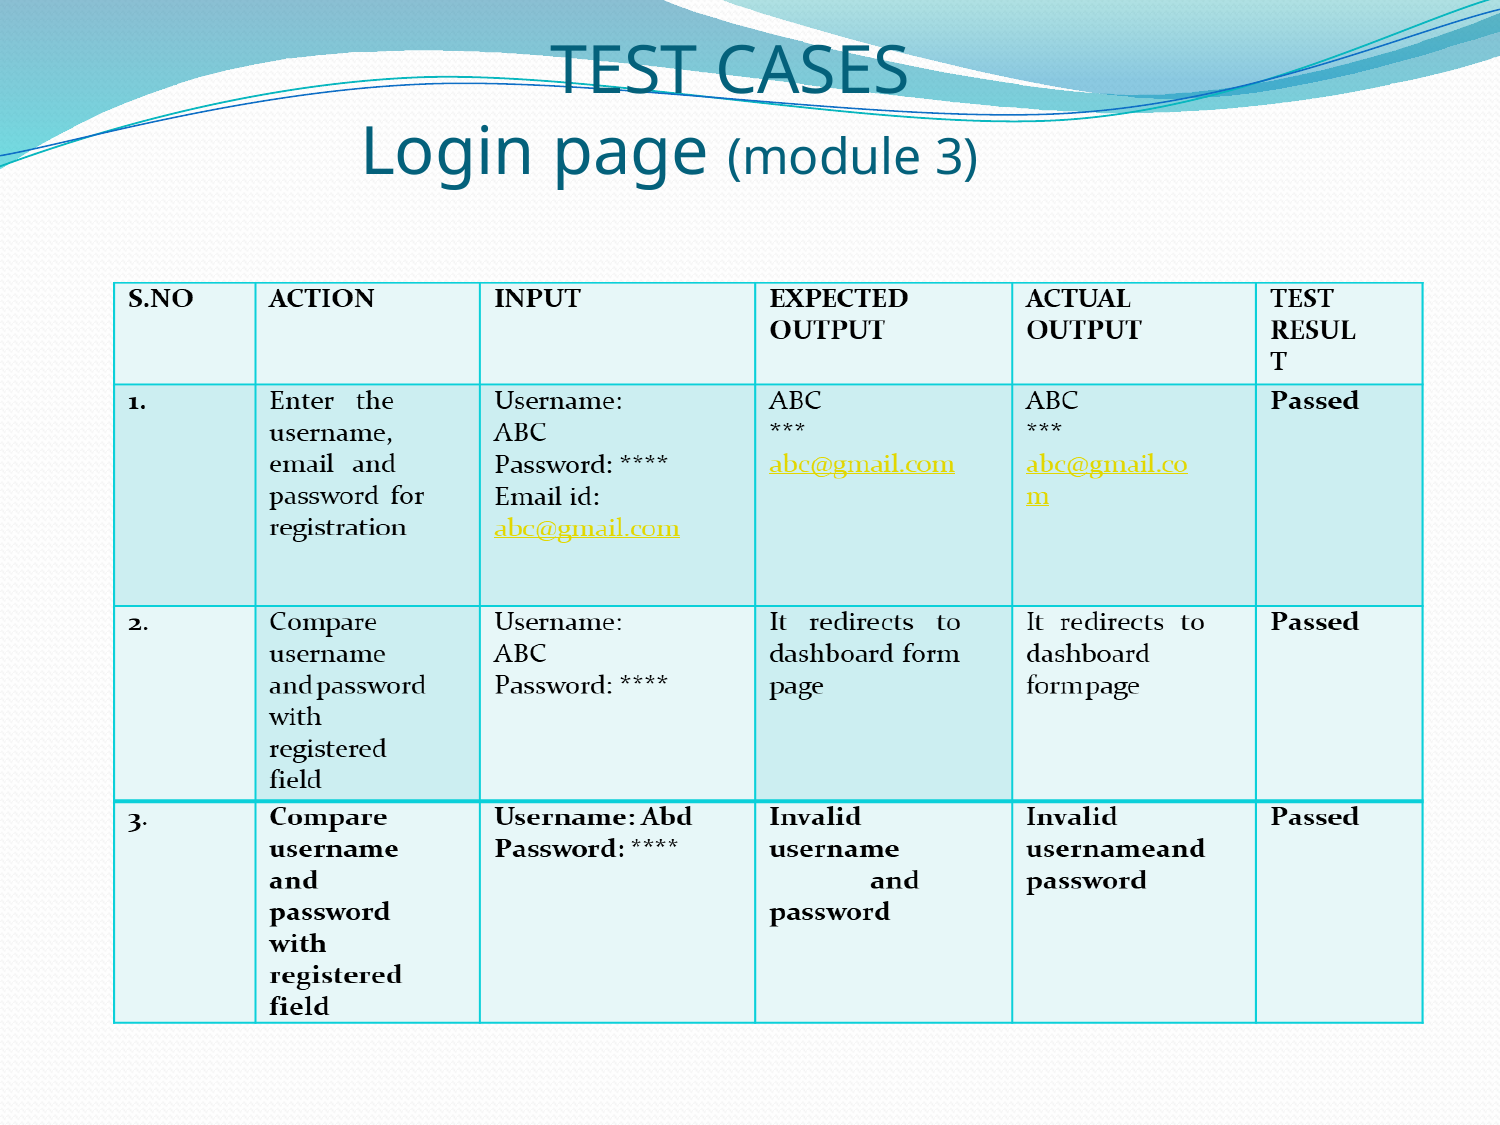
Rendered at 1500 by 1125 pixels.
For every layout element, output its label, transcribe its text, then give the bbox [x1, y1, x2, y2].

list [112, 274, 1426, 1038]
title TEST CASES Login page (module 3) [50, 0, 1400, 188]
